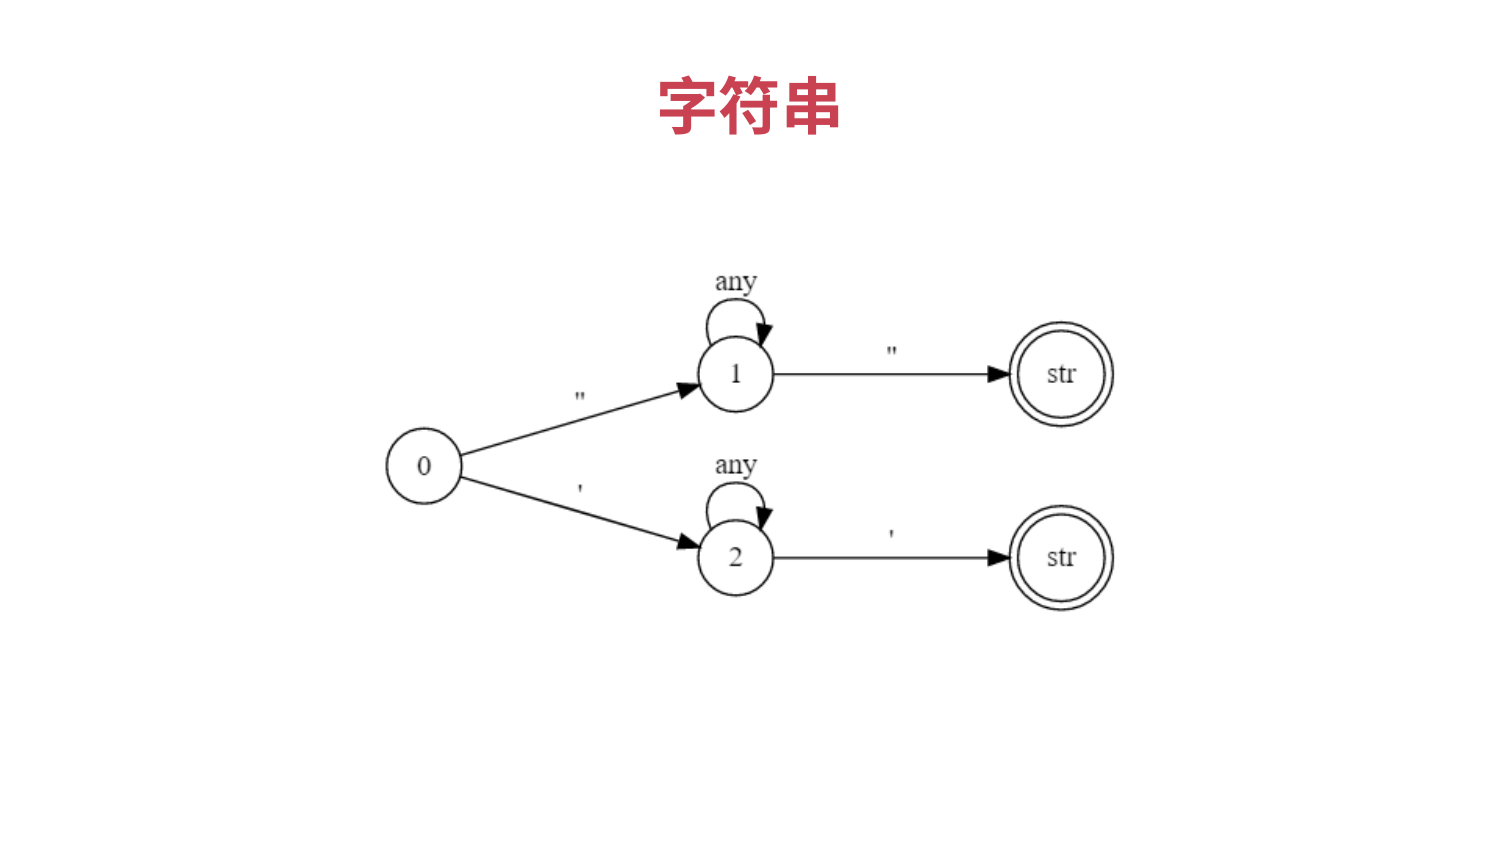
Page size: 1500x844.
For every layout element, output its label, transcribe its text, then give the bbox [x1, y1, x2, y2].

title 字符串 [74, 33, 1426, 175]
picture [378, 256, 1122, 618]
